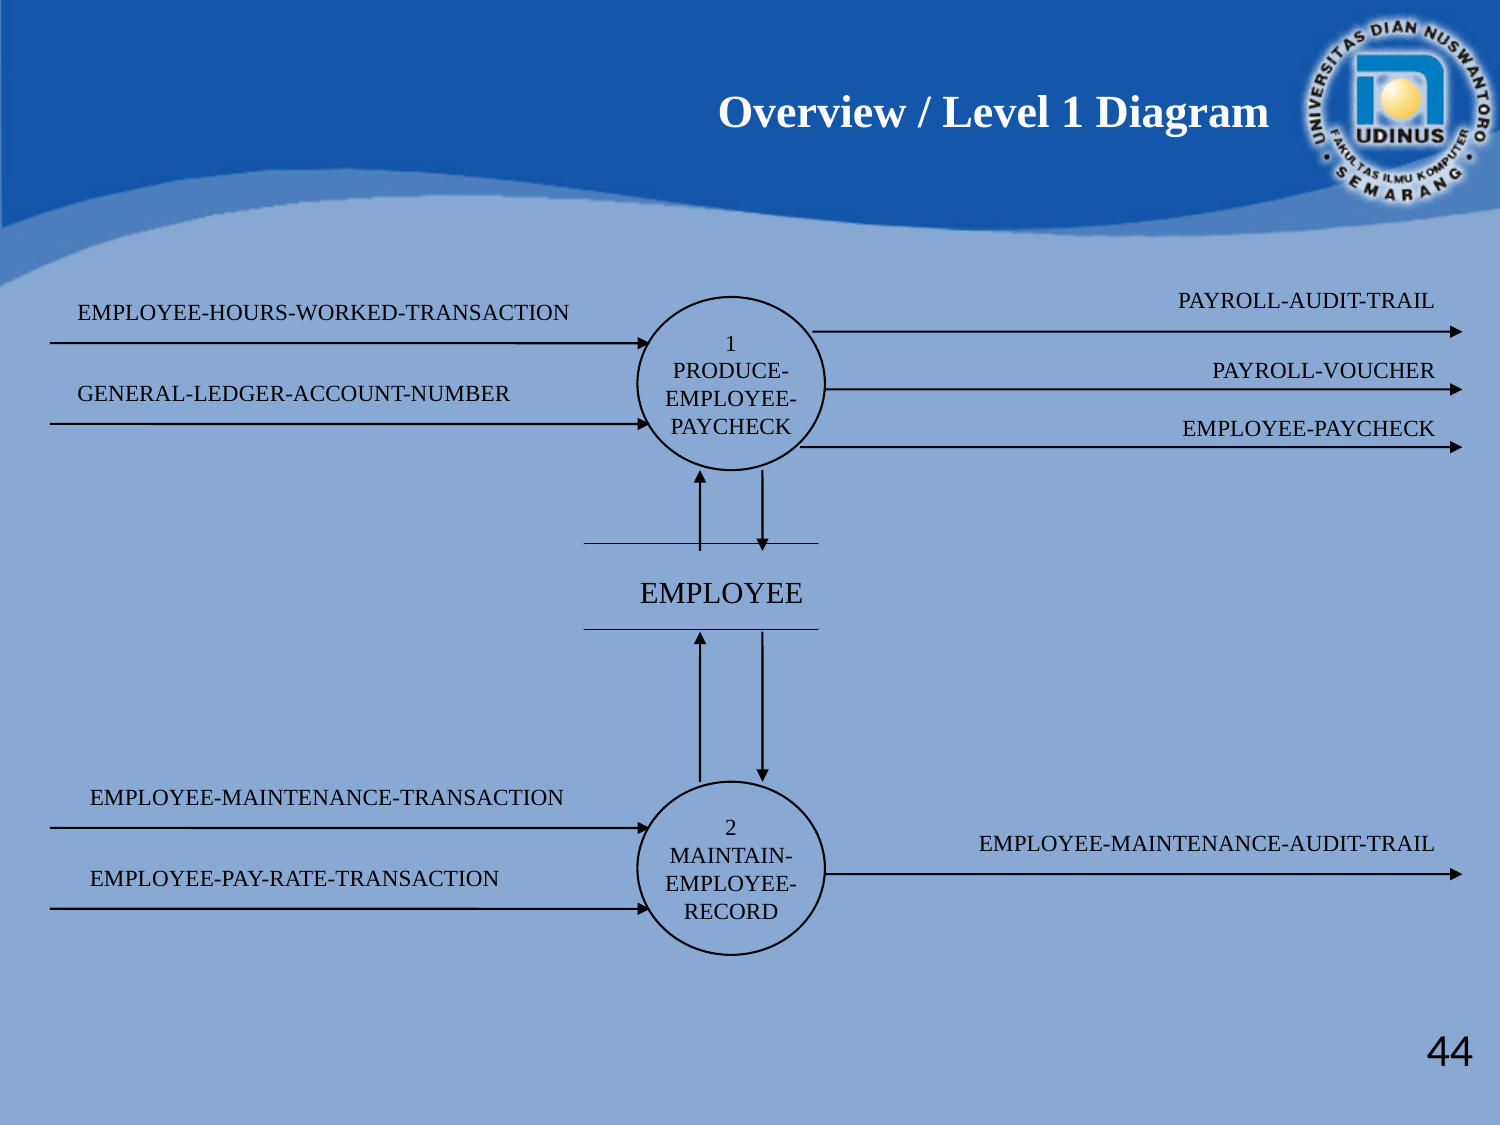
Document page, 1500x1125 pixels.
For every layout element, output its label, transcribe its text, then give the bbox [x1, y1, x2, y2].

text_box [756, 643, 769, 782]
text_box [577, 539, 863, 634]
text_box PAYROLL-AUDIT-TRAIL [812, 278, 1450, 321]
text_box [49, 821, 650, 835]
text_box [1450, 440, 1463, 454]
text_box EMPLOYEE-HOURS-WORKED-TRANSACTION [62, 290, 663, 333]
text_box EMPLOYEE-PAY-RATE-TRANSACTION [74, 855, 625, 899]
text_box EMPLOYEE-MAINTENANCE-TRANSACTION [74, 774, 650, 818]
text_box 2 MAINTAIN- EMPLOYEE- RECORD [637, 781, 825, 955]
text_box EMPLOYEE-MAINTENANCE-AUDIT-TRAIL [874, 820, 1450, 864]
text_box [1450, 383, 1463, 396]
text_box GENERAL-LEDGER-ACCOUNT-NUMBER [62, 370, 638, 414]
text_box 44 [1399, 1012, 1500, 1083]
text_box [49, 902, 650, 916]
text_box Overview / Level 1 Diagram [702, 74, 1366, 145]
text_box PAYROLL-VOUCHER [812, 347, 1450, 391]
text_box [824, 867, 1463, 881]
text_box [693, 470, 707, 537]
text_box 1 PRODUCE- EMPLOYEE- PAYCHECK [638, 296, 825, 471]
text_box EMPLOYEE-PAYCHECK [812, 405, 1450, 448]
text_box [49, 337, 650, 350]
picture [0, 0, 1500, 1125]
text_box [812, 325, 1463, 338]
text_box [49, 417, 650, 431]
